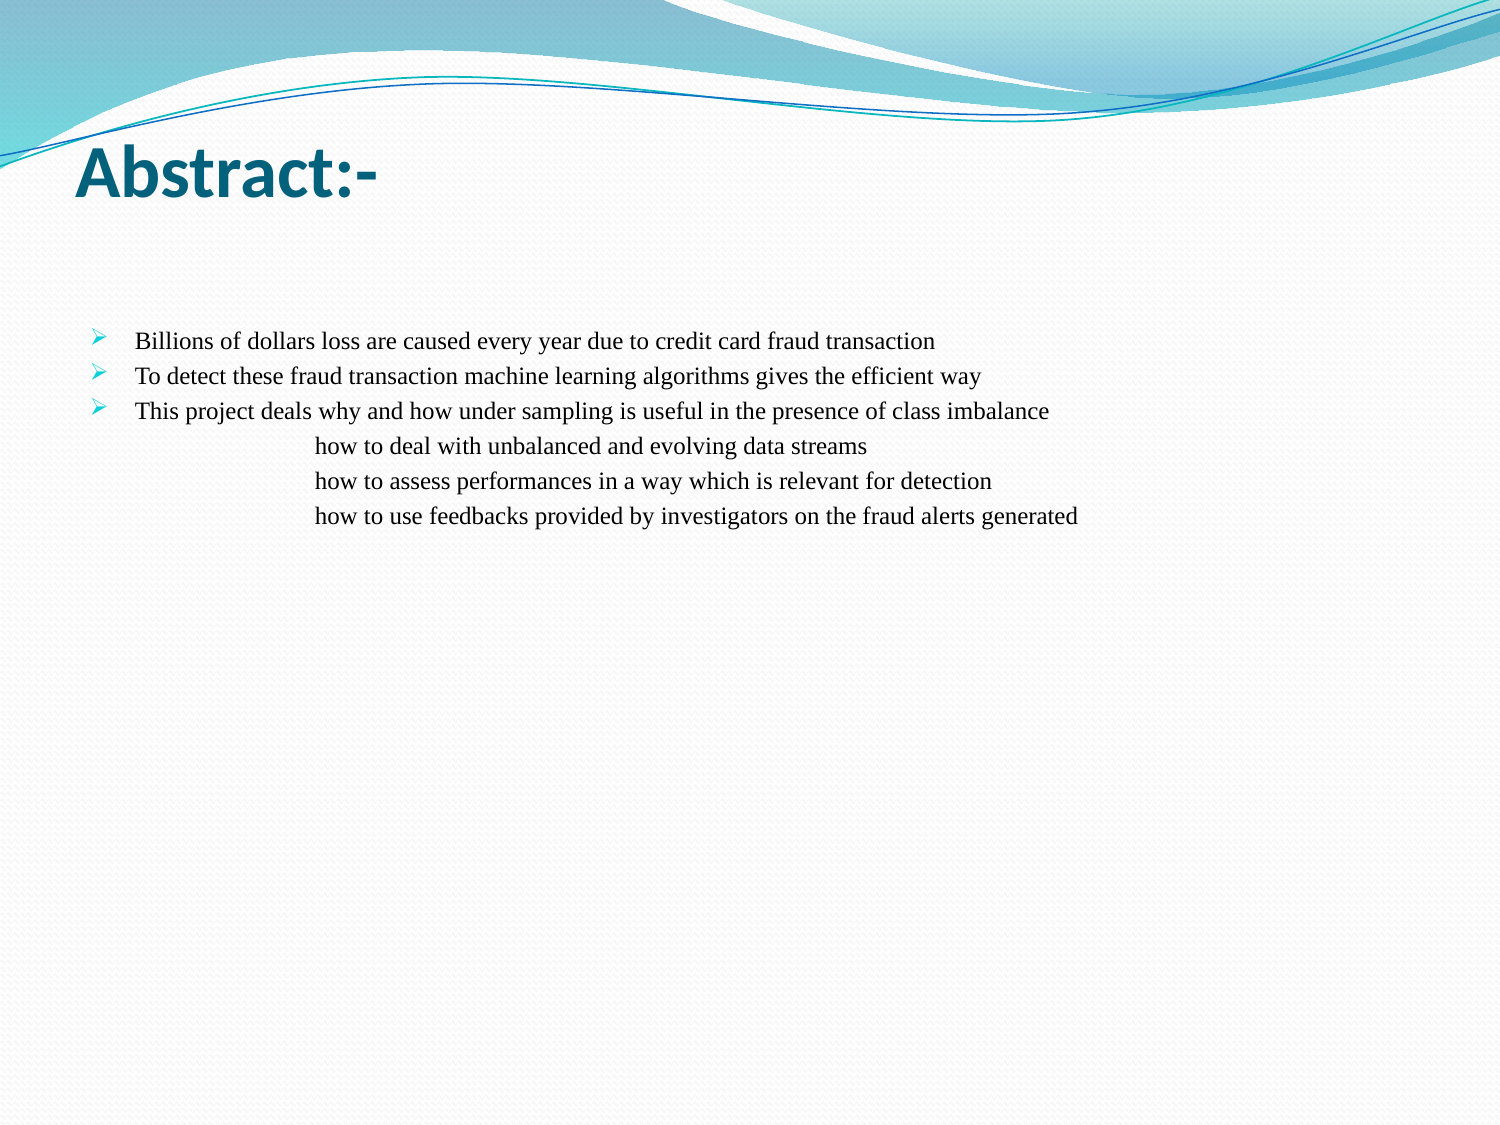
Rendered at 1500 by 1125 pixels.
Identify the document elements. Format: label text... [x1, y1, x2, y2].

list Billions of dollars loss are caused every year due to credit card fraud transaction To detect these fraud transaction machine learning algorithms gives the efficient way This project deals why and how under sampling is useful in the presence of class imbalance how to deal with unbalanced and evolving data streams how to assess performances in a way which is relevant for detection how to use feedbacks provided by investigators on the fraud alerts generated [75, 317, 1425, 1038]
title Abstract:- [75, 115, 1425, 303]
